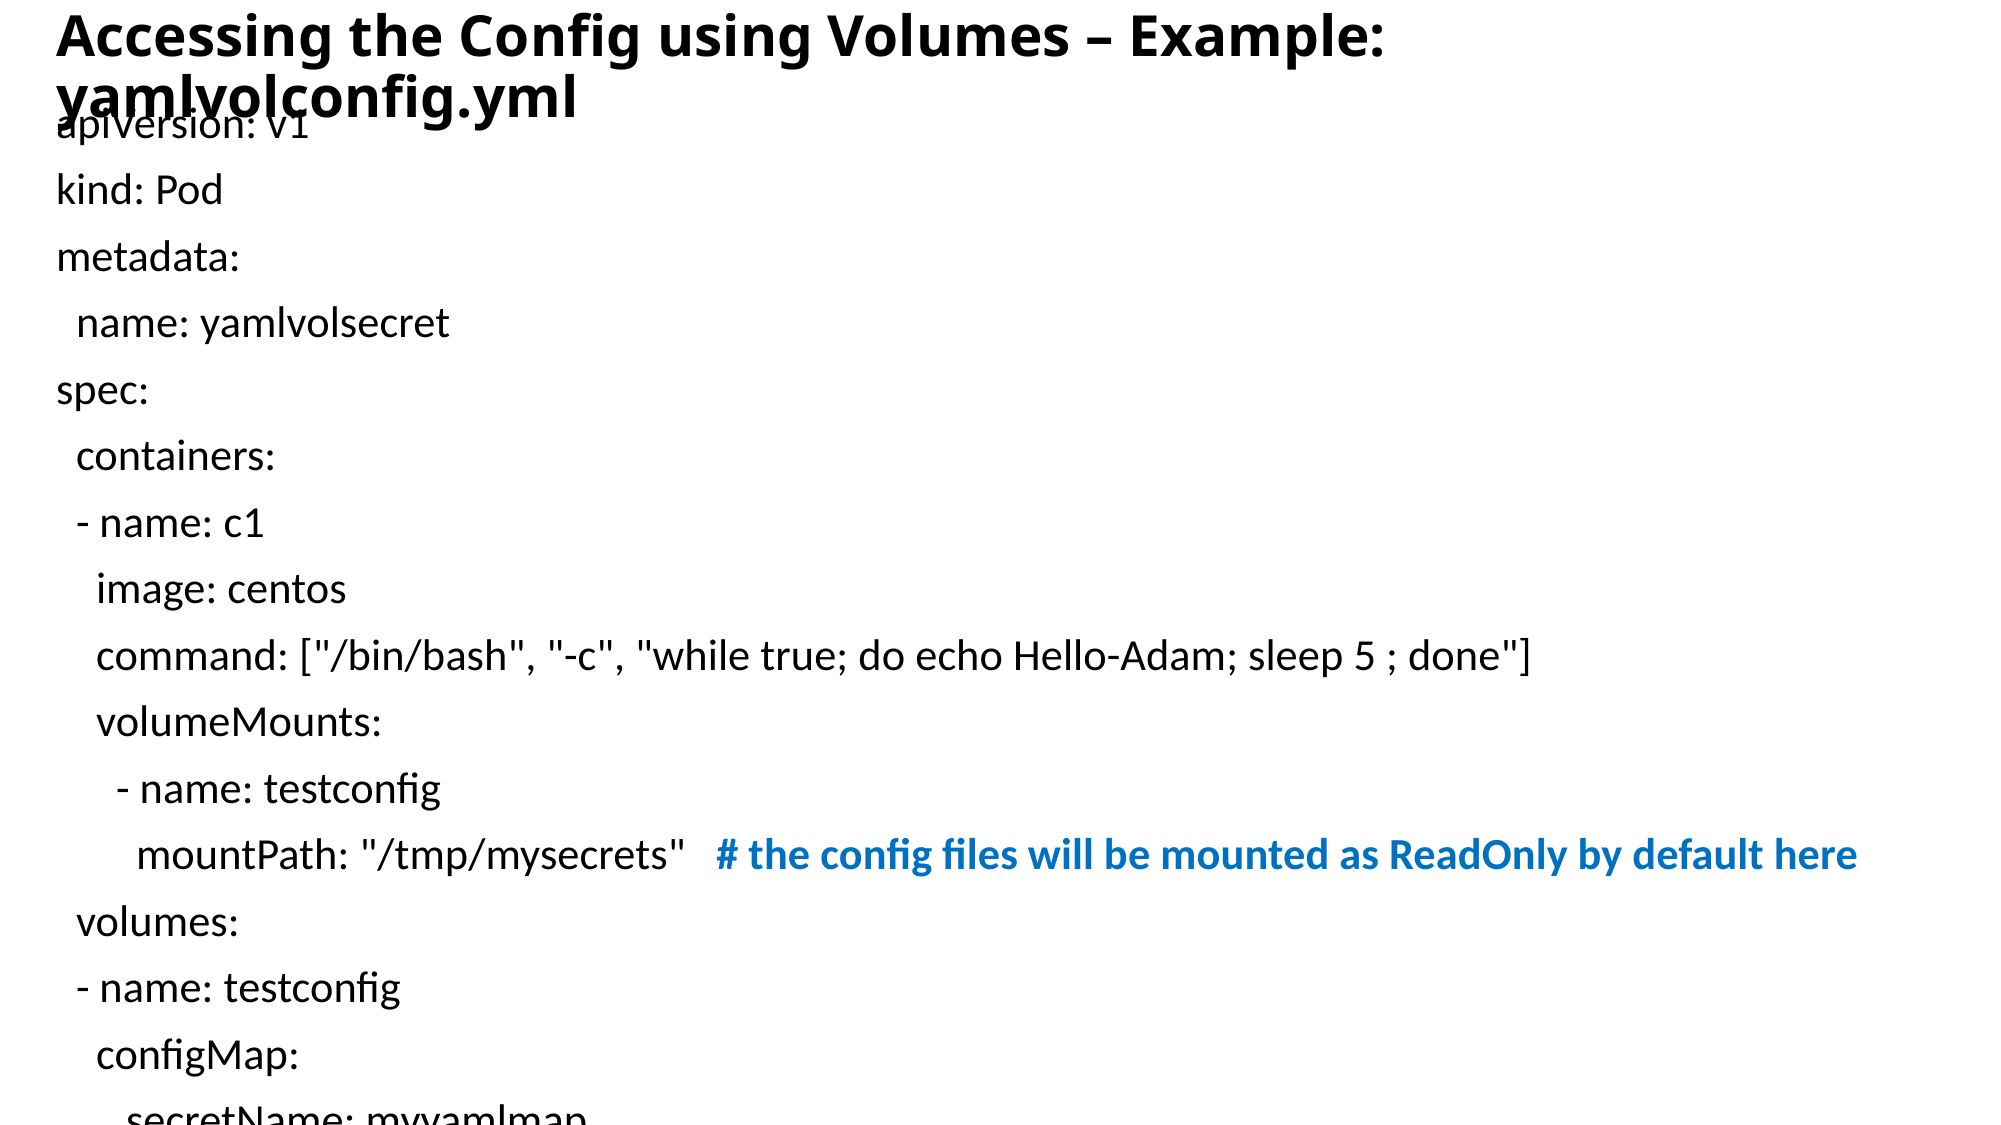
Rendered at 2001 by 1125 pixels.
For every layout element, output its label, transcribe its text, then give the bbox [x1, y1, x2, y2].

text_box apiVersion: v1 kind: Pod metadata: name: yamlvolsecret spec: containers: - name: c1 image: centos command: ["/bin/bash", "-c", "while true; do echo Hello-Adam; sleep 5 ; done"] volumeMounts: - name: testconfig mountPath: "/tmp/mysecrets" # the config files will be mounted as ReadOnly by default here volumes: - name: testconfig configMap: secretName: myyamlmap [41, 92, 2000, 1125]
text_box Accessing the Config using Volumes – Example: yamlvolconfig.yml [41, 0, 1934, 92]
